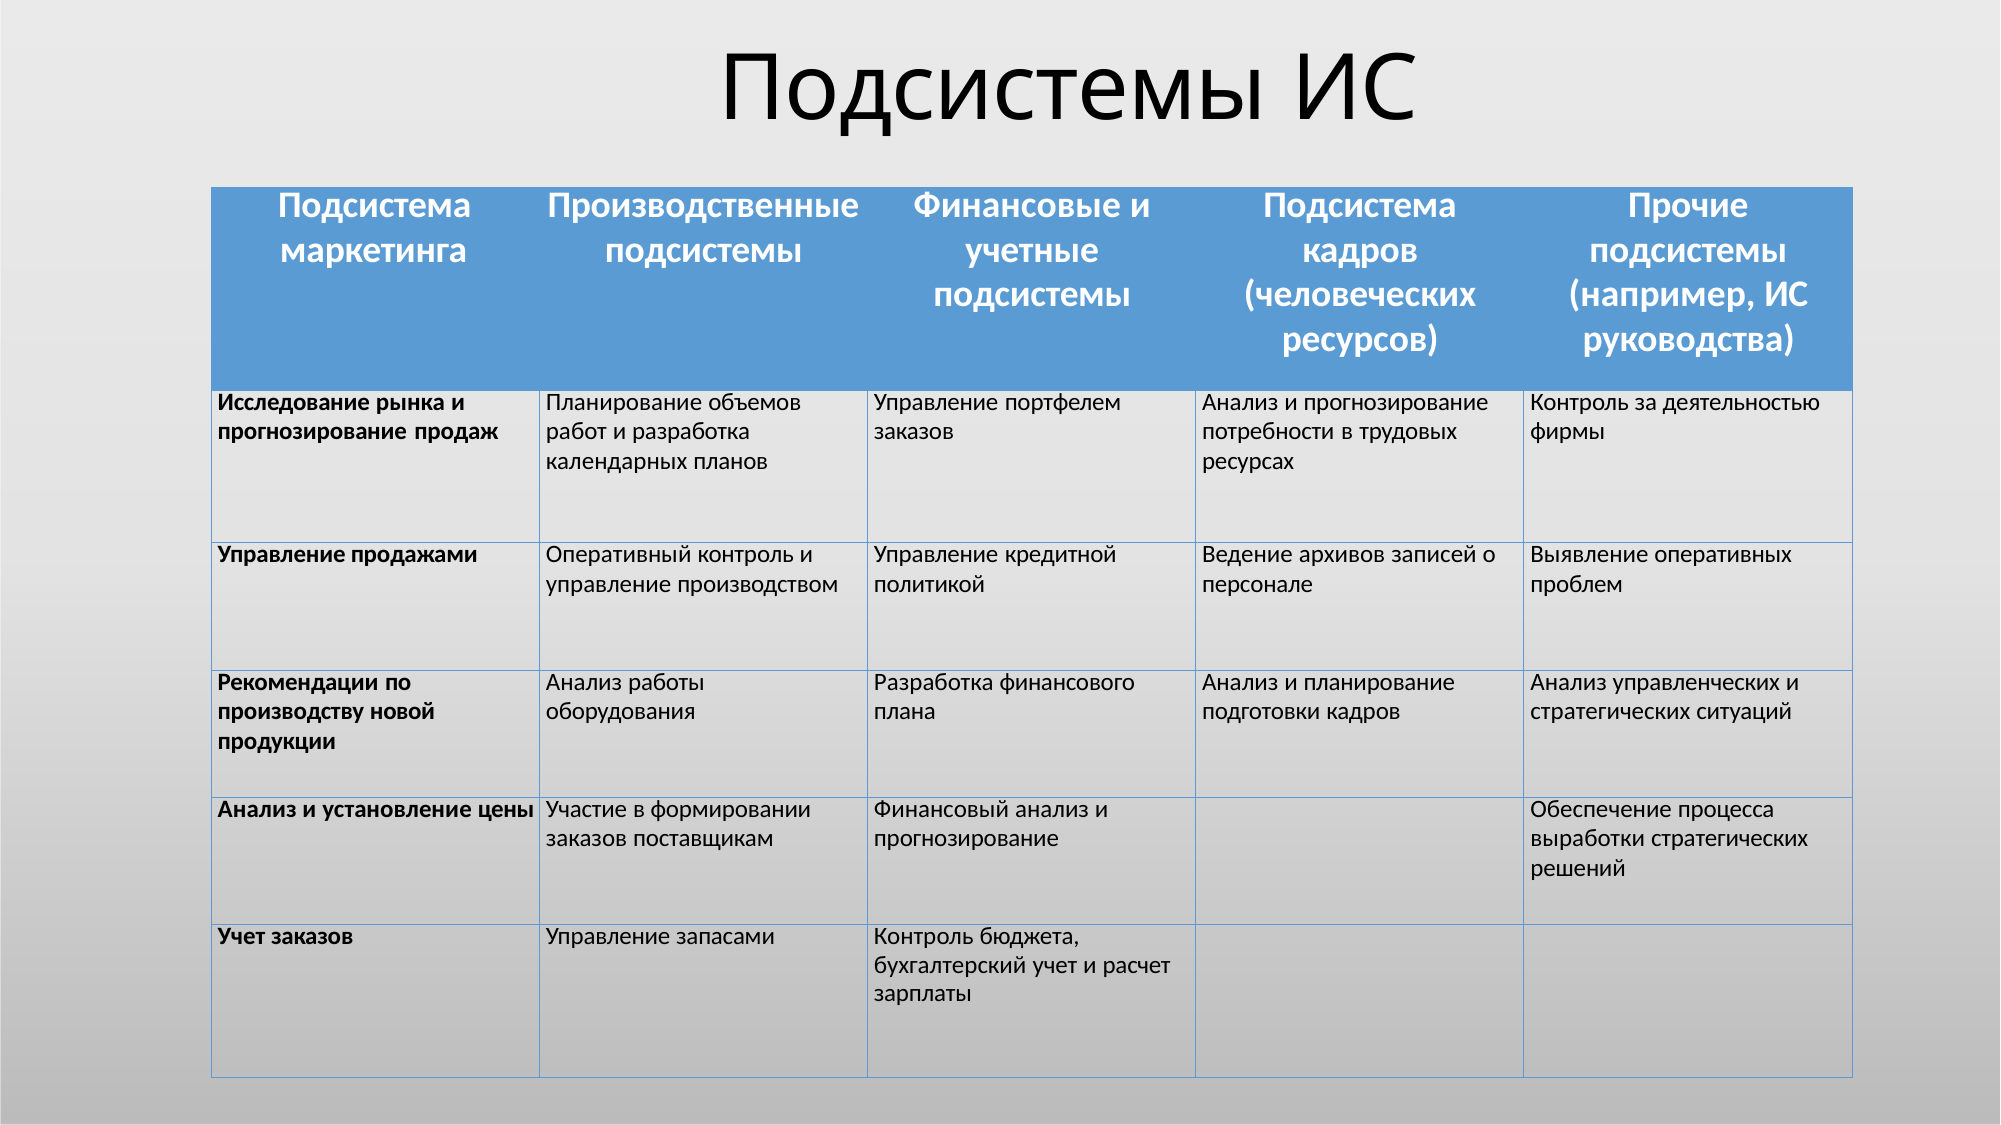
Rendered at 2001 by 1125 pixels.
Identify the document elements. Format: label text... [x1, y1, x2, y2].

table_cell Планирование объемов работ и разработка календарных планов [540, 391, 867, 542]
table_cell Учет заказов [212, 925, 539, 1077]
table_cell Ведение архивов записей о персонале [1196, 543, 1523, 670]
table_cell Участие в формировании заказов поставщикам [540, 798, 867, 924]
table_cell Анализ и установление цены [212, 798, 539, 924]
table_cell Анализ управленческих и стратегических ситуаций [1524, 671, 1852, 797]
table_header Производственные подсистемы [540, 187, 867, 391]
table_header Финансовые и учетные подсистемы [868, 187, 1195, 391]
table_cell Управление портфелем заказов [868, 391, 1195, 542]
table_cell [1196, 925, 1523, 1077]
table_header Подсистема маркетинга [212, 187, 539, 391]
table_header Подсистема кадров (человеческих ресурсов) [1196, 187, 1523, 391]
table_cell Разработка финансового плана [868, 671, 1195, 797]
title Подсистемы ИС [716, 25, 1463, 187]
table_cell Контроль бюджета, бухгалтерский учет и расчет зарплаты [868, 925, 1195, 1077]
table_cell Управление запасами [540, 925, 867, 1077]
table_header Прочие подсистемы (например, ИС руководства) [1524, 187, 1852, 391]
table_cell Исследование рынка и прогнозирование продаж [212, 391, 539, 542]
table_cell Анализ и прогнозирование потребности в трудовых ресурсах [1196, 391, 1523, 542]
table_cell Рекомендации по производству новой продукции [212, 671, 539, 797]
table_cell Обеспечение процесса выработки стратегических решений [1524, 798, 1852, 924]
table_cell [1196, 798, 1523, 924]
table_cell Контроль за деятельностью фирмы [1524, 391, 1852, 542]
table_cell Анализ работы оборудования [540, 671, 867, 797]
table_cell Финансовый анализ и прогнозирование [868, 798, 1195, 924]
table_cell Управление продажами [212, 543, 539, 670]
table_cell [1524, 925, 1852, 1077]
picture [0, 0, 2000, 1125]
table_cell Оперативный контроль и управление производством [540, 543, 867, 670]
table_cell Анализ и планирование подготовки кадров [1196, 671, 1523, 797]
table_cell Выявление оперативных проблем [1524, 543, 1852, 670]
table_cell Управление кредитной политикой [868, 543, 1195, 670]
